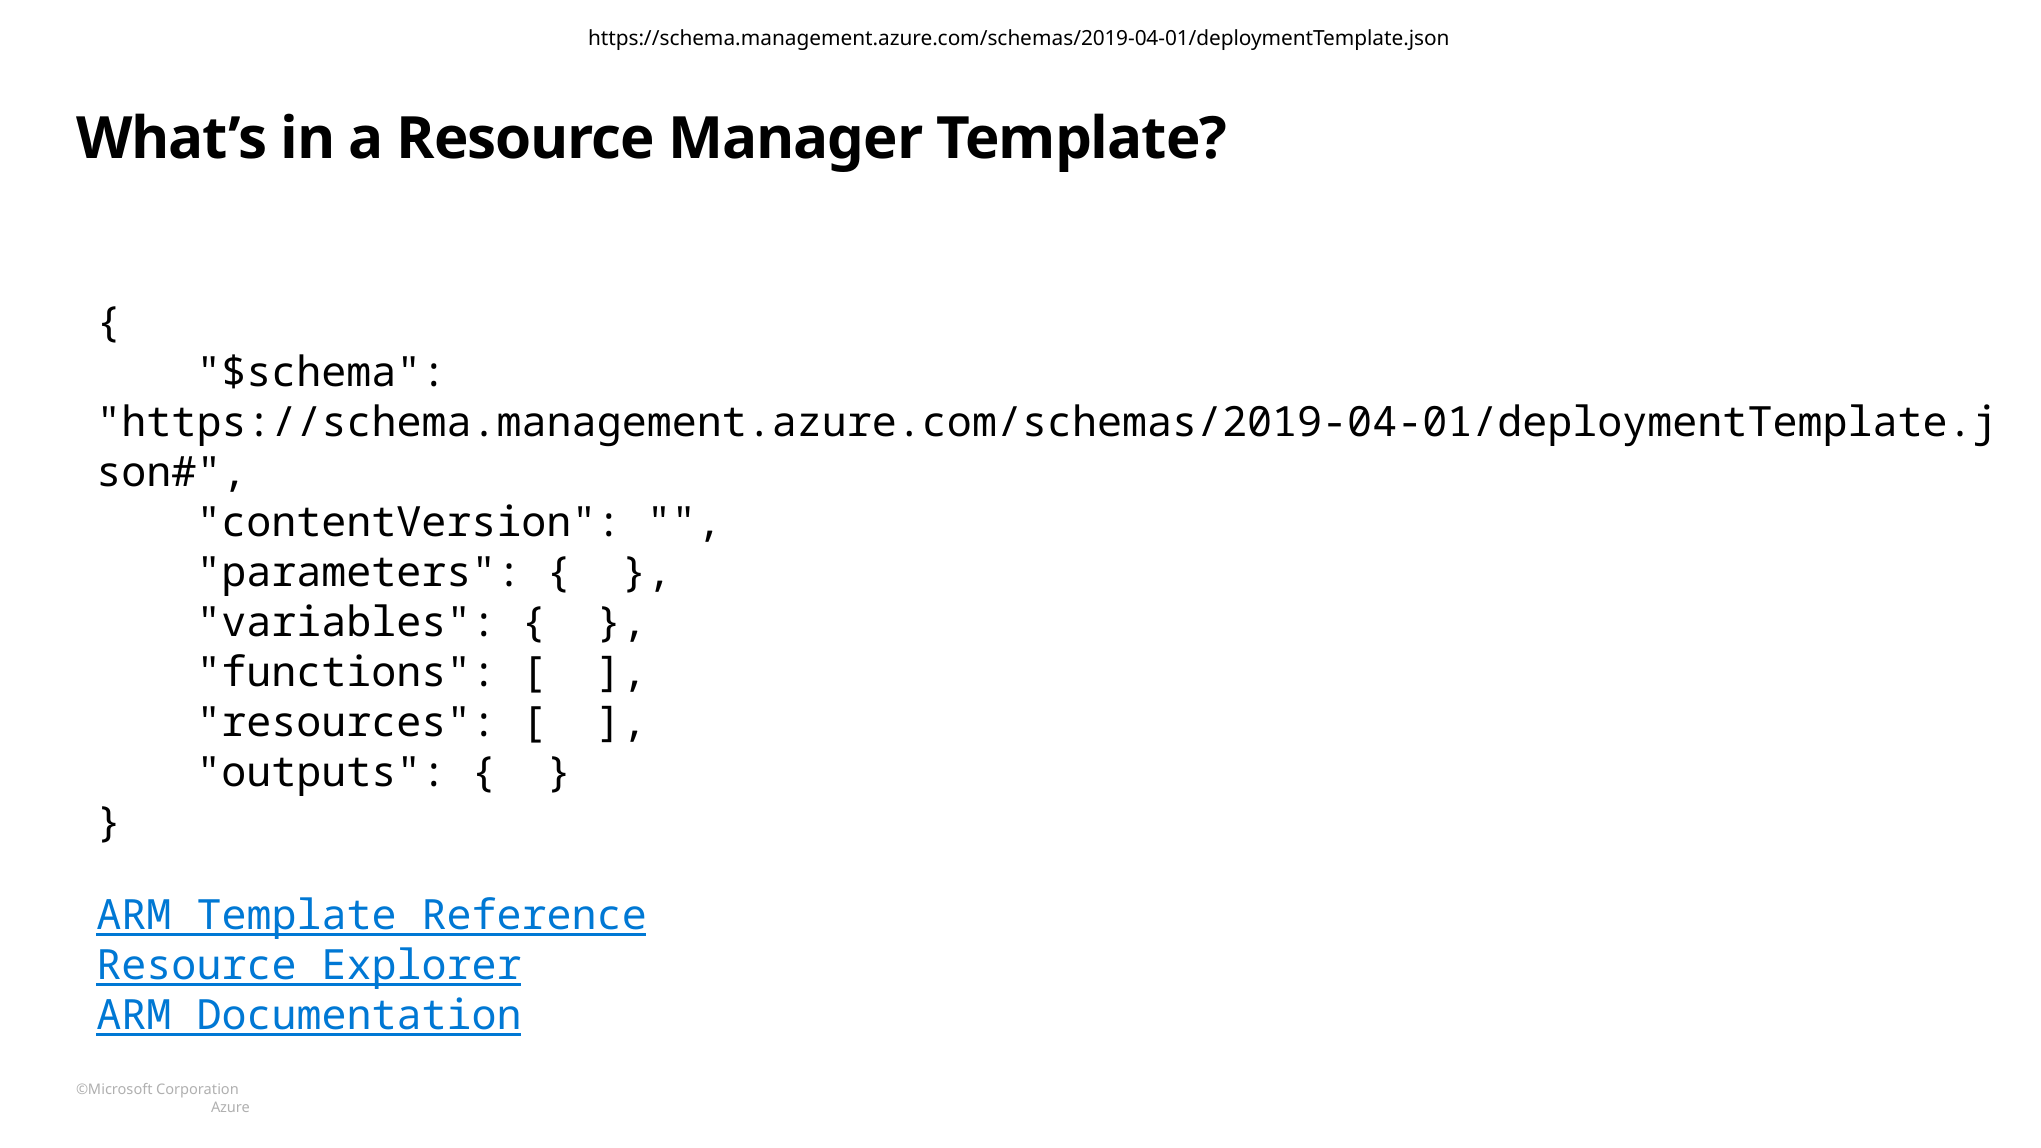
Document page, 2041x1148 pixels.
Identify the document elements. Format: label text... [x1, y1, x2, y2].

text_box https://schema.management.azure.com/schemas/2019-04-01/deploymentTemplate.json [573, 17, 1467, 58]
title What’s in a Resource Manager Template? [76, 103, 1969, 172]
list { "$schema": "https://schema.management.azure.com/schemas/2019-04-01/deploymentTemplate.json#", "contentVersion": "", "parameters": { }, "variables": { }, "functions": [ ], "resources": [ ], "outputs": { } } ARM Template Reference Resource Explorer ARM Documentation [96, 294, 2014, 1002]
